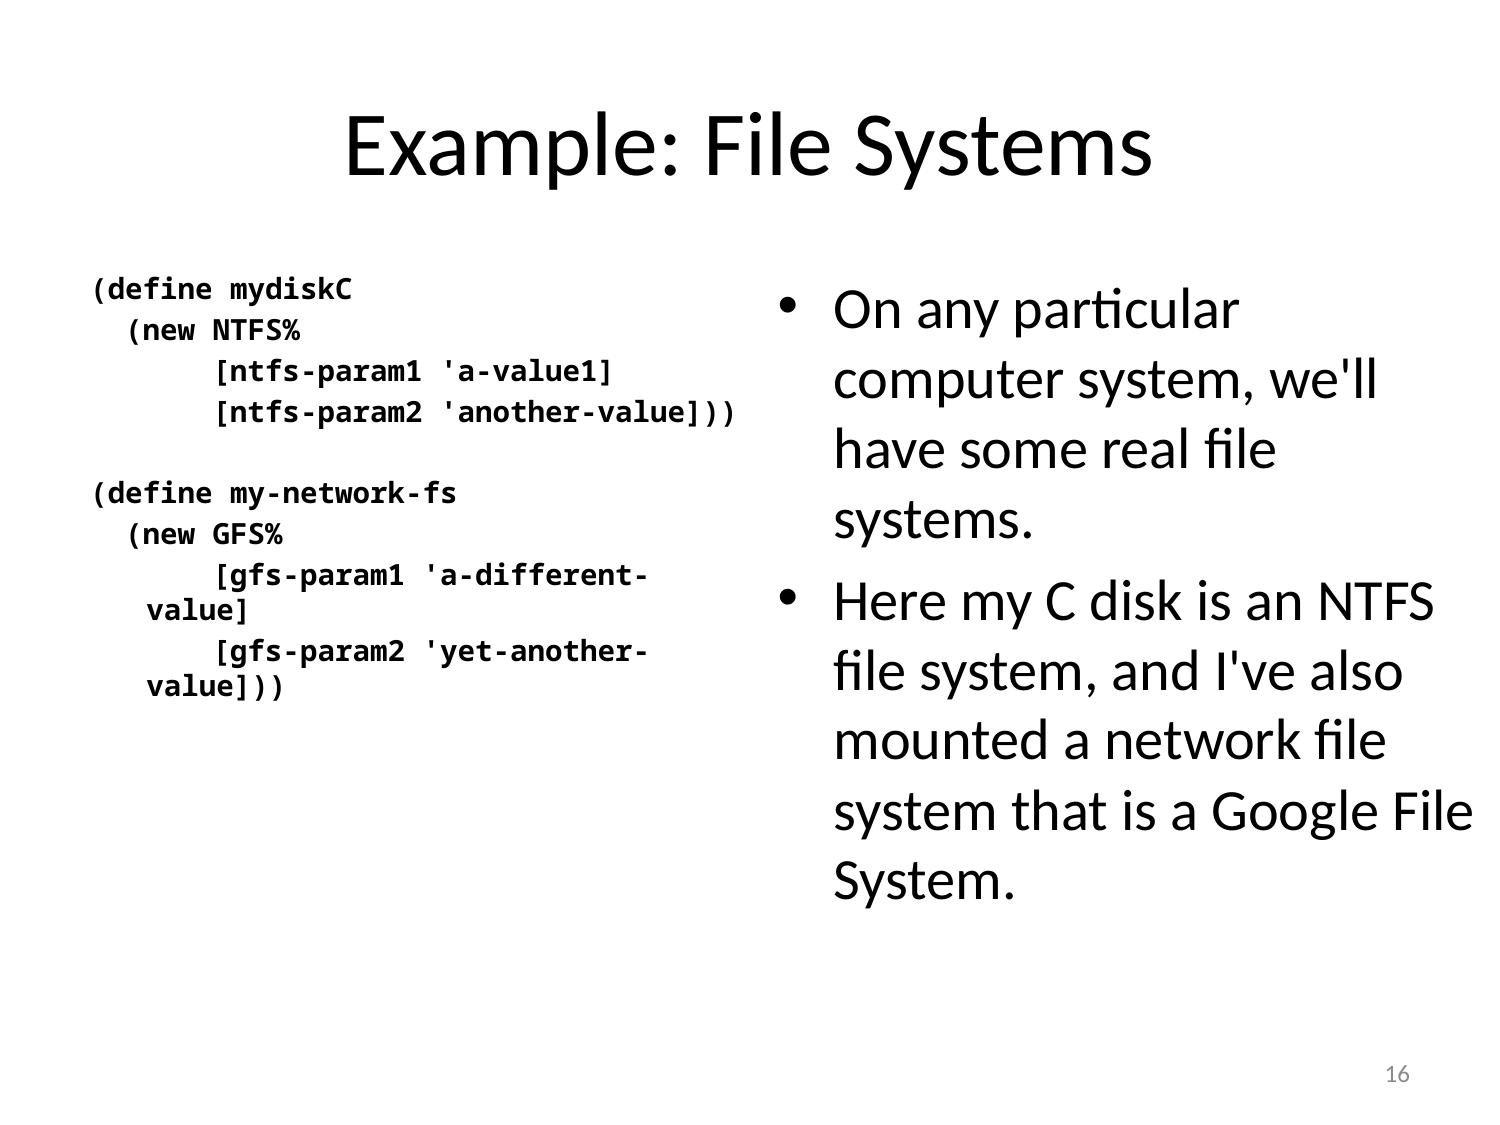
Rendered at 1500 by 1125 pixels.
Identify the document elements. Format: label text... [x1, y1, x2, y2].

list (define mydiskC (new NTFS% [ntfs-param1 'a-value1] [ntfs-param2 'another-value])) (define my-network-fs (new GFS% [gfs-param1 'a-different-value] [gfs-param2 'yet-another-value])) [75, 262, 762, 1005]
title Example: File Systems [75, 45, 1425, 233]
slide_number 16 [1074, 1042, 1425, 1103]
list On any particular computer system, we'll have some real file systems. Here my C disk is an NTFS file system, and I've also mounted a network file system that is a Google File System. [762, 262, 1500, 1005]
